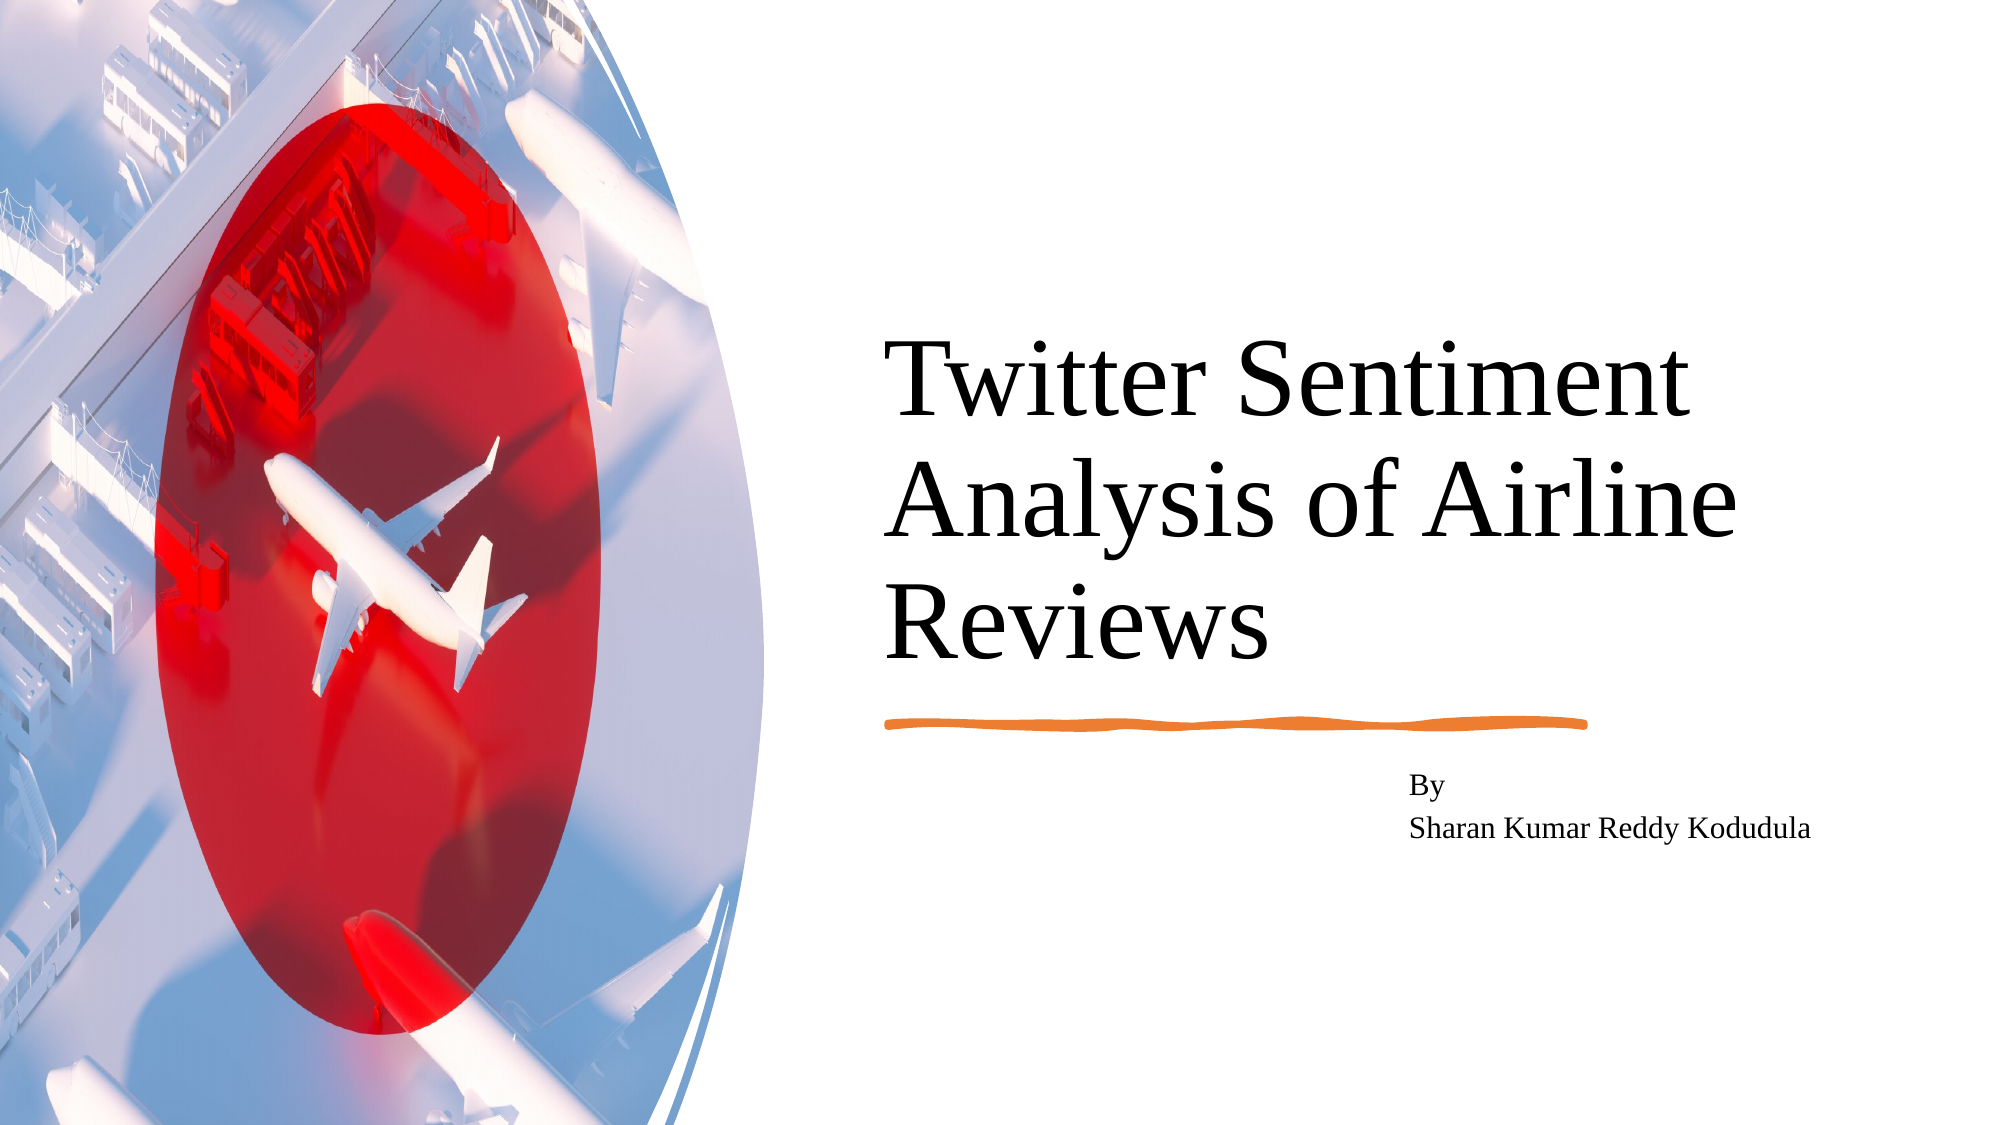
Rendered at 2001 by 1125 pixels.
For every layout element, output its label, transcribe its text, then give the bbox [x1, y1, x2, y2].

title Twitter Sentiment Analysis of Airline Reviews [869, 104, 1895, 690]
text_box [886, 718, 1586, 730]
subtitle By Sharan Kumar Reddy Kodudula [869, 760, 1895, 1019]
text_box [764, 0, 2000, 1125]
picture [0, 0, 764, 1125]
